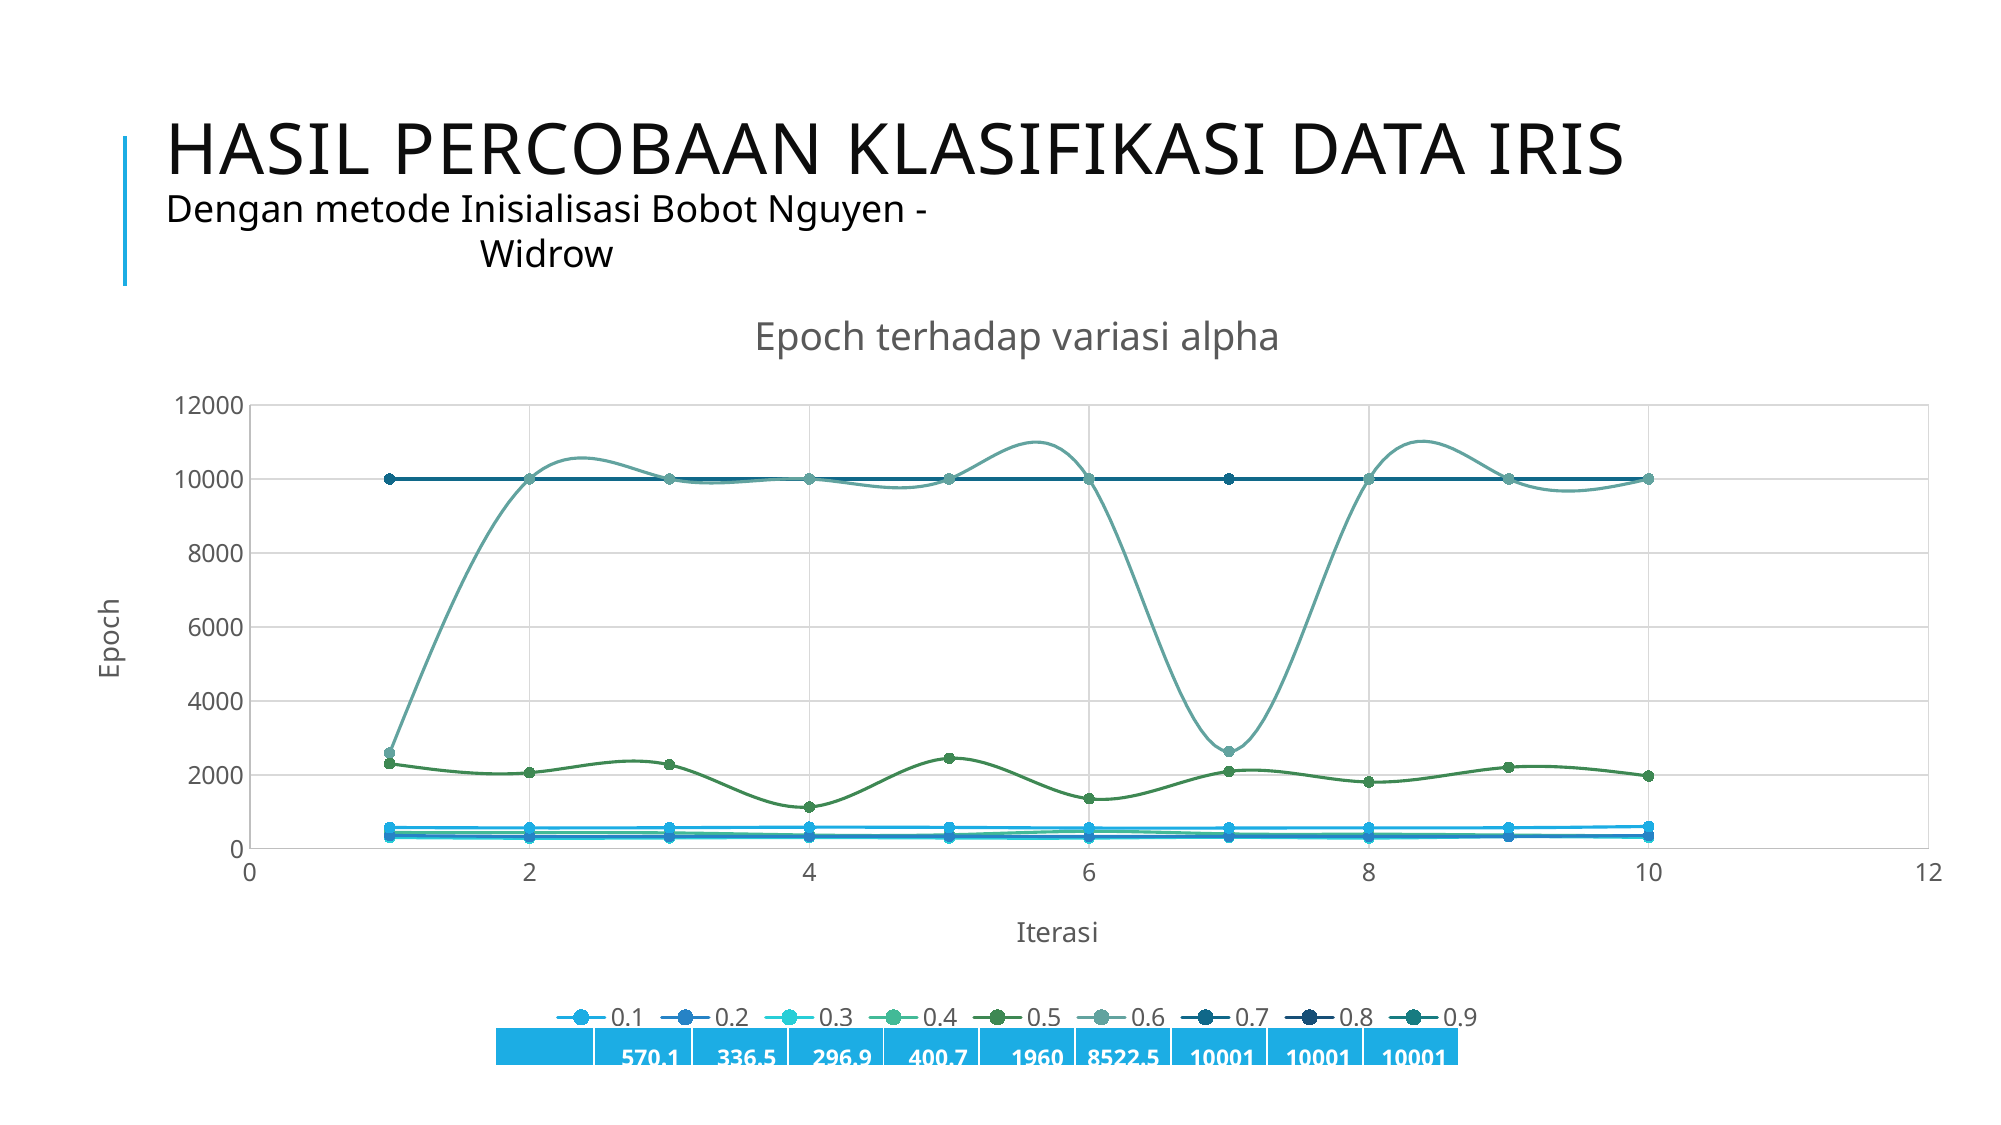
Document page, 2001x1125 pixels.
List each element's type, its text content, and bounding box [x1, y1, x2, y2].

text_box Dengan metode Inisialisasi Bobot Nguyen - Widrow [116, 177, 978, 267]
chart [53, 272, 1982, 1041]
text_box Hasil Percobaan Klasifikasi Data Iris [149, 99, 1745, 209]
